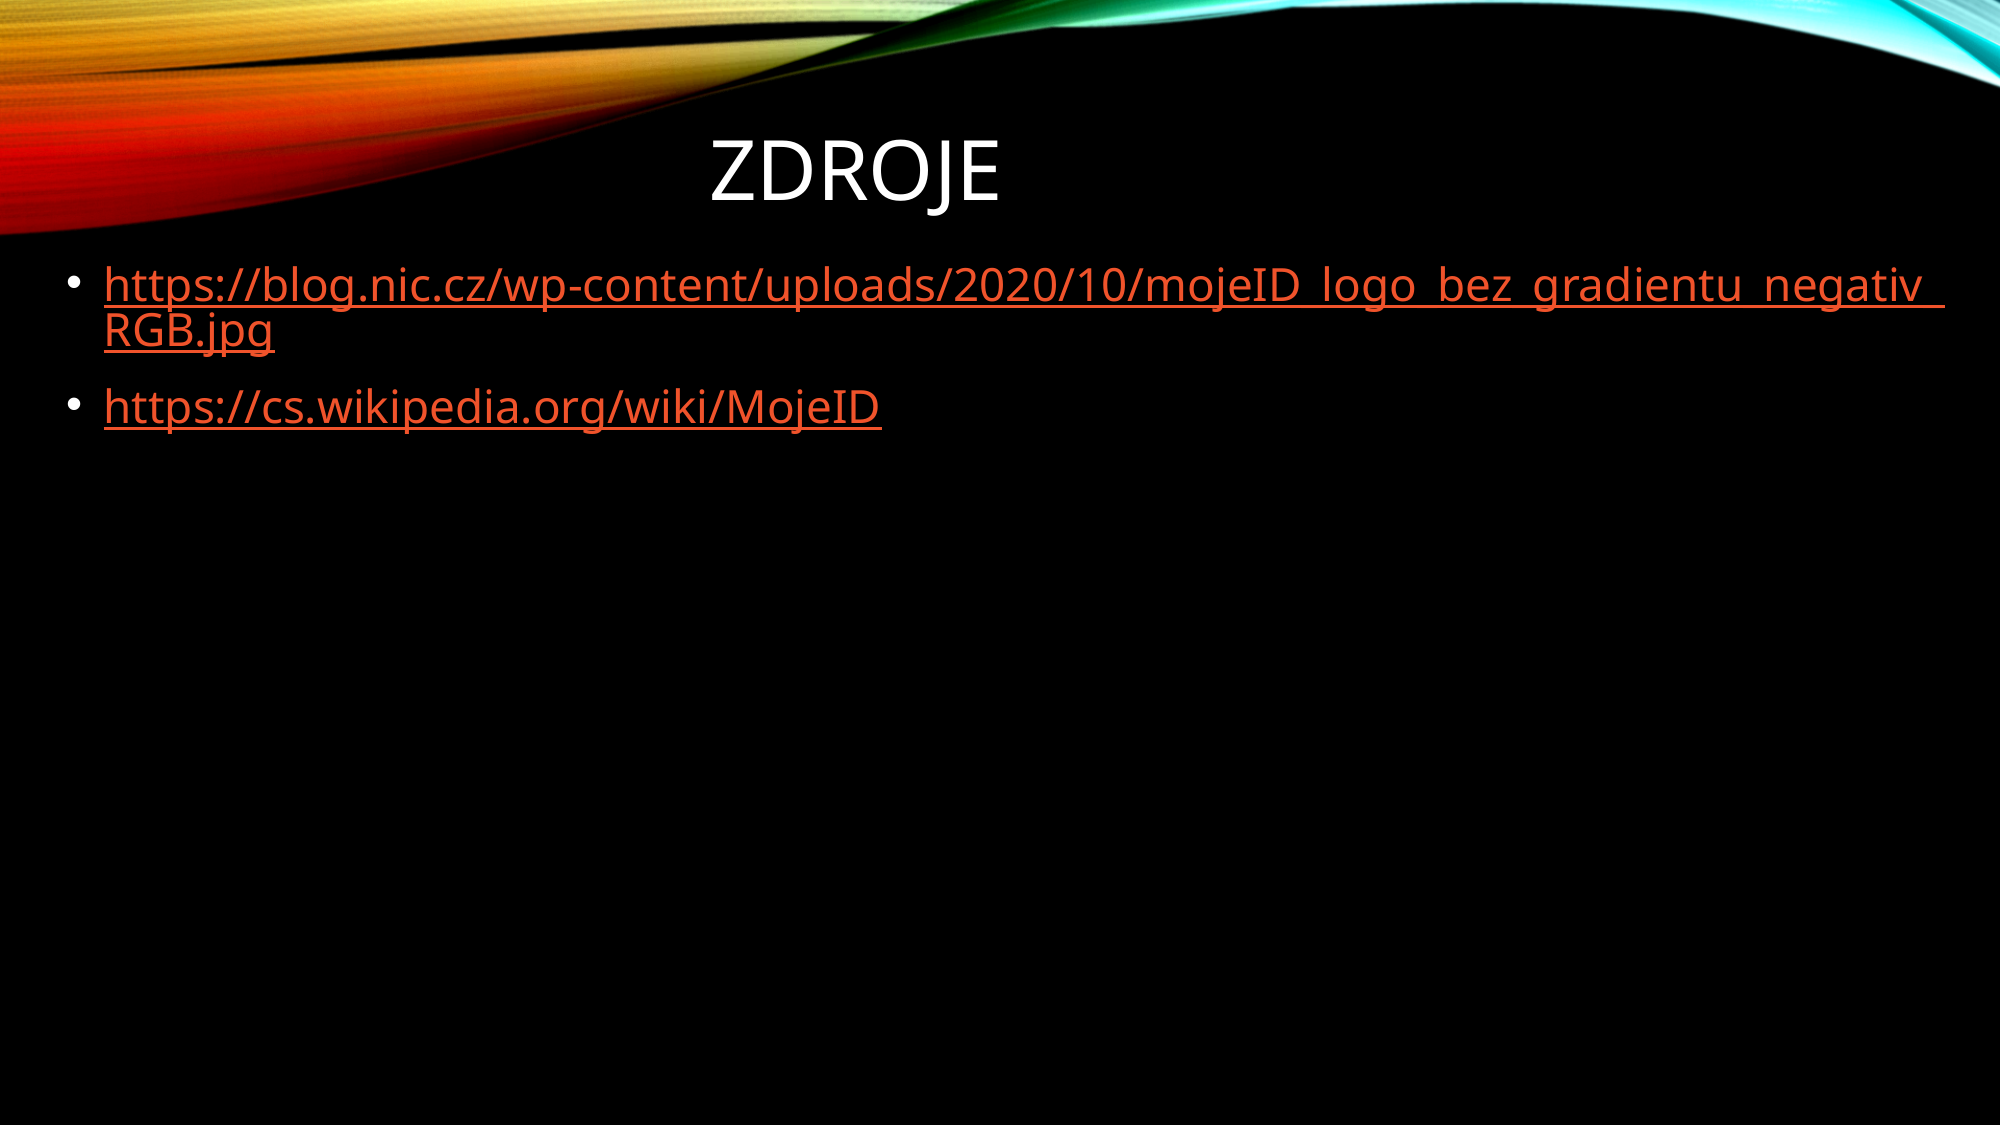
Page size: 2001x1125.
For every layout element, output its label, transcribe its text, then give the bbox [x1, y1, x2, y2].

title Zdroje [672, 67, 1019, 249]
list https://blog.nic.cz/wp-content/uploads/2020/10/mojeID_logo_bez_gradientu_negativ_RGB.jpg https://cs.wikipedia.org/wiki/MojeID [50, 249, 1978, 1106]
picture [0, 0, 2000, 237]
